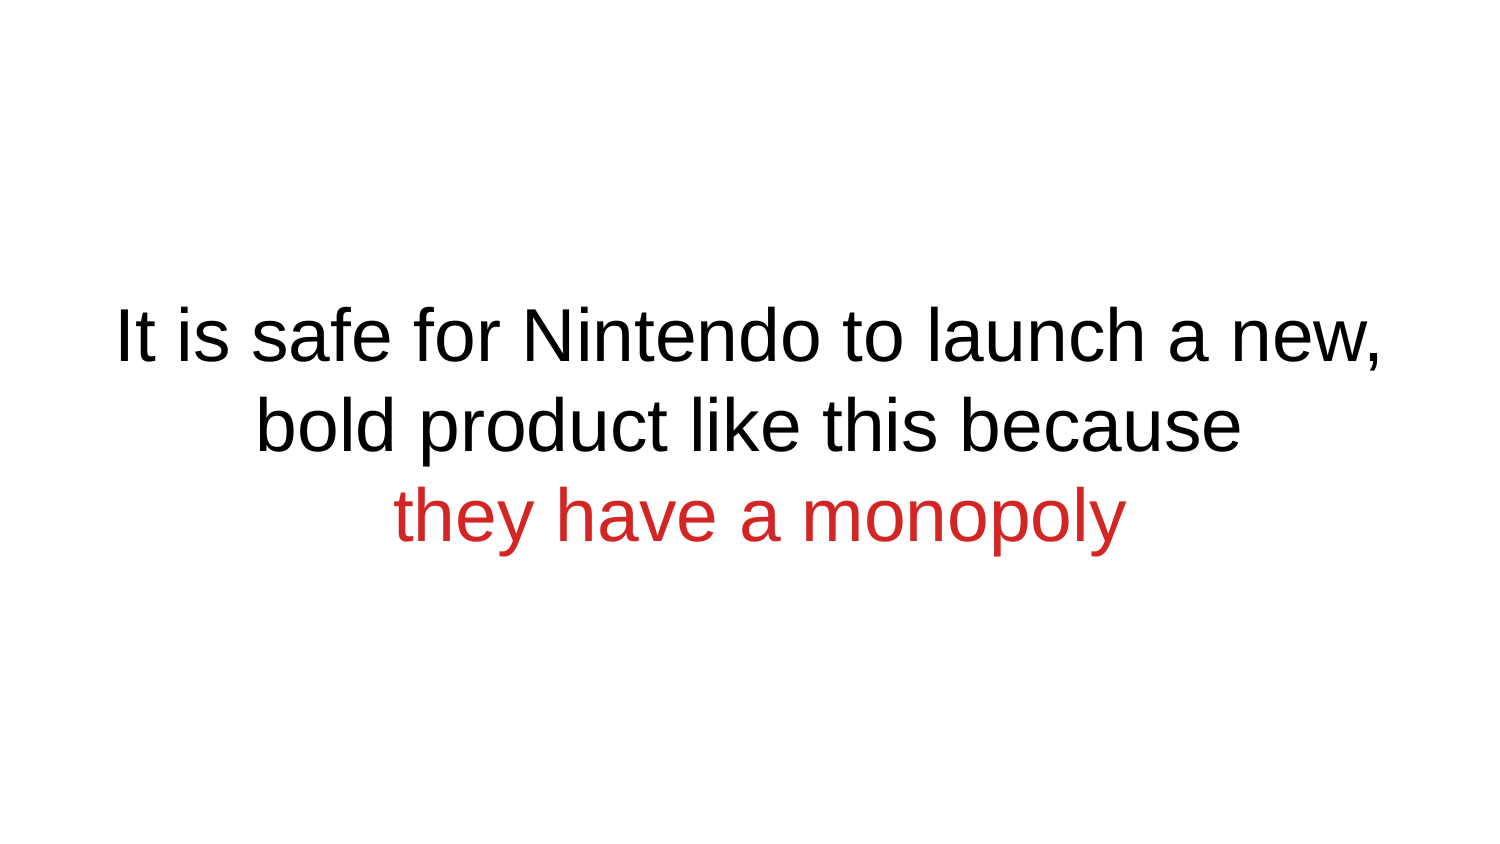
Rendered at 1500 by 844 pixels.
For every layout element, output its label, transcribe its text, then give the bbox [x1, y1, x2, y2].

title It is safe for Nintendo to launch a new, bold product like this because they have a monopoly [51, 352, 1449, 491]
